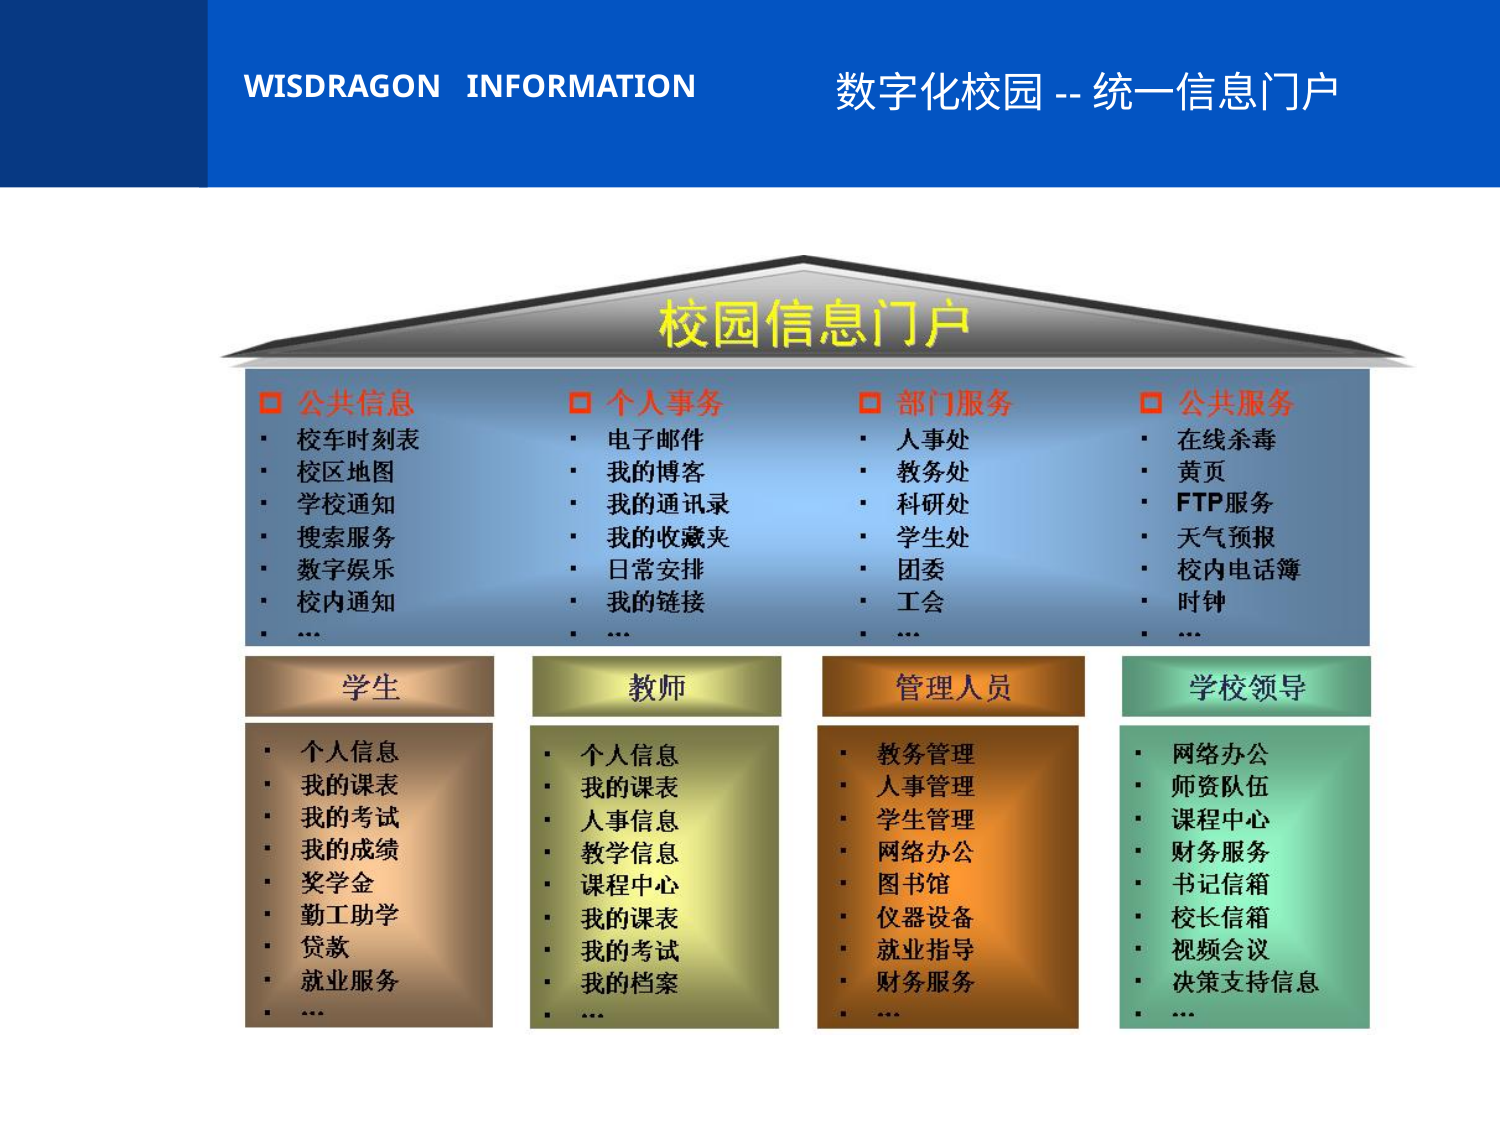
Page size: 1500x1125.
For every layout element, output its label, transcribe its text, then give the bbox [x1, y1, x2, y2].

text_box 数字化校园--统一信息门户 [820, 57, 1414, 123]
picture [217, 255, 1417, 1036]
